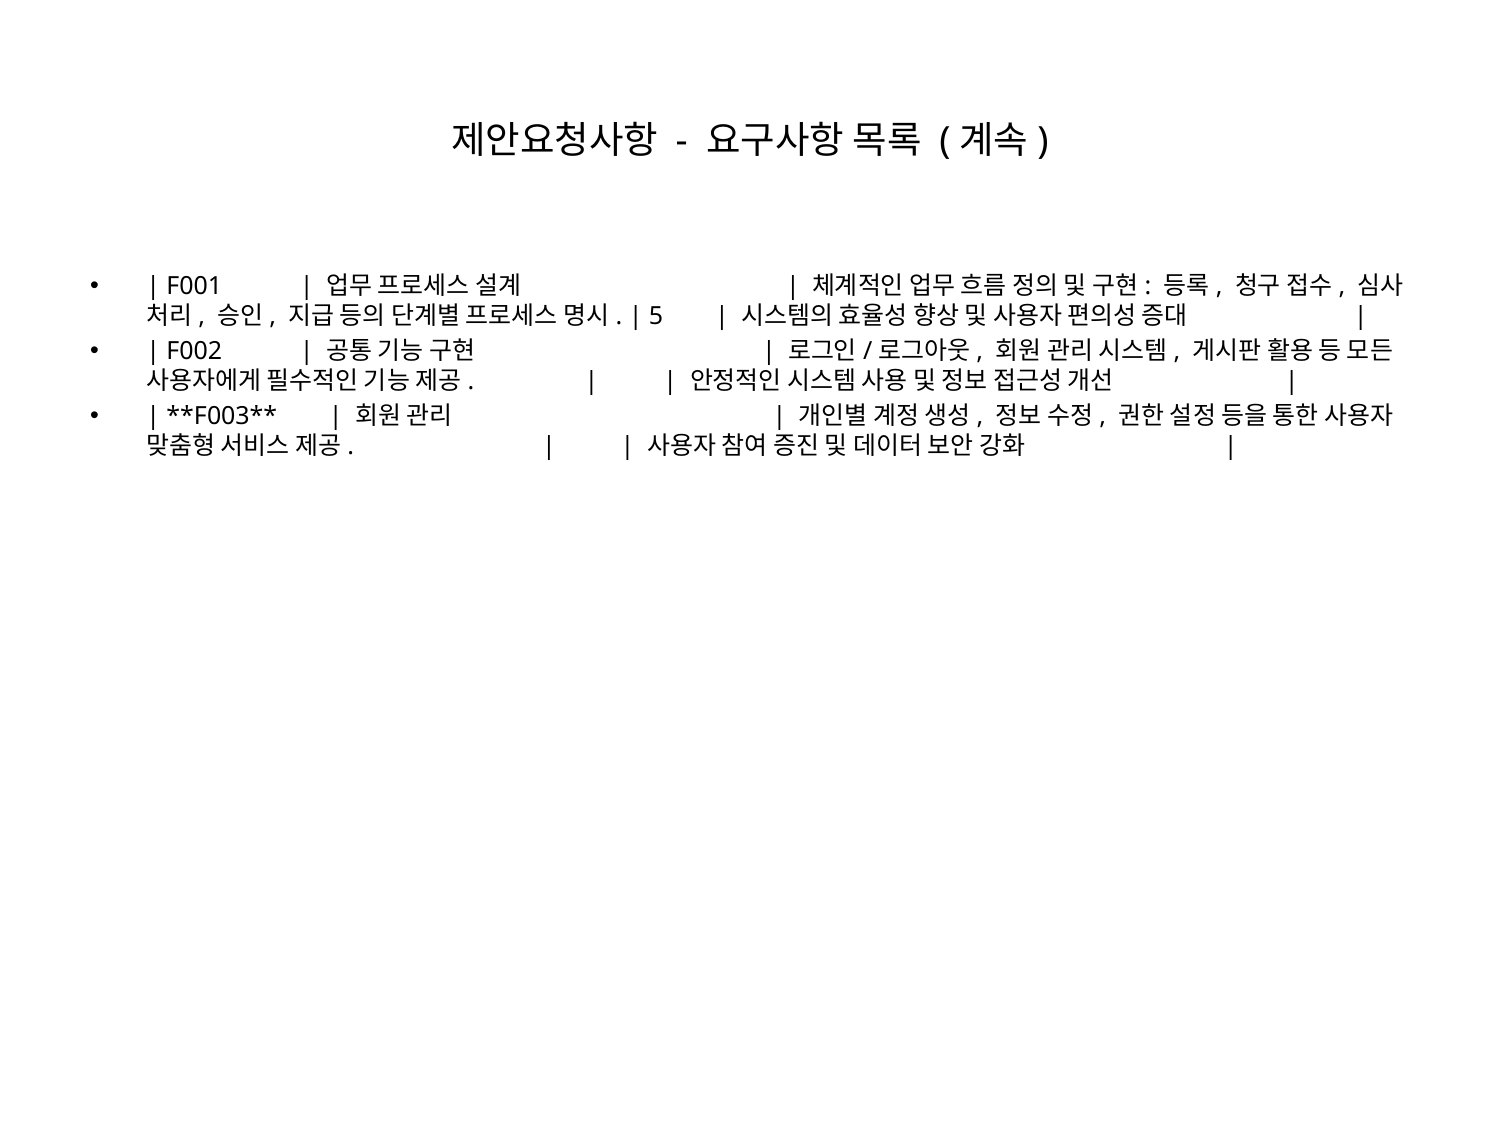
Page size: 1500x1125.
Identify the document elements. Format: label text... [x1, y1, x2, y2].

list | F001 | 업무 프로세스 설계 | 체계적인 업무 흐름 정의 및 구현: 등록, 청구 접수, 심사 처리, 승인, 지급 등의 단계별 프로세스 명시. | 5 | 시스템의 효율성 향상 및 사용자 편의성 증대 | | F002 | 공통 기능 구현 | 로그인/로그아웃, 회원 관리 시스템, 게시판 활용 등 모든 사용자에게 필수적인 기능 제공. | | 안정적인 시스템 사용 및 정보 접근성 개선 | | **F003** | 회원 관리 | 개인별 계정 생성, 정보 수정, 권한 설정 등을 통한 사용자 맞춤형 서비스 제공. | | 사용자 참여 증진 및 데이터 보안 강화 | [75, 262, 1425, 1005]
title 제안요청사항 - 요구사항 목록 (계속) [75, 45, 1425, 233]
